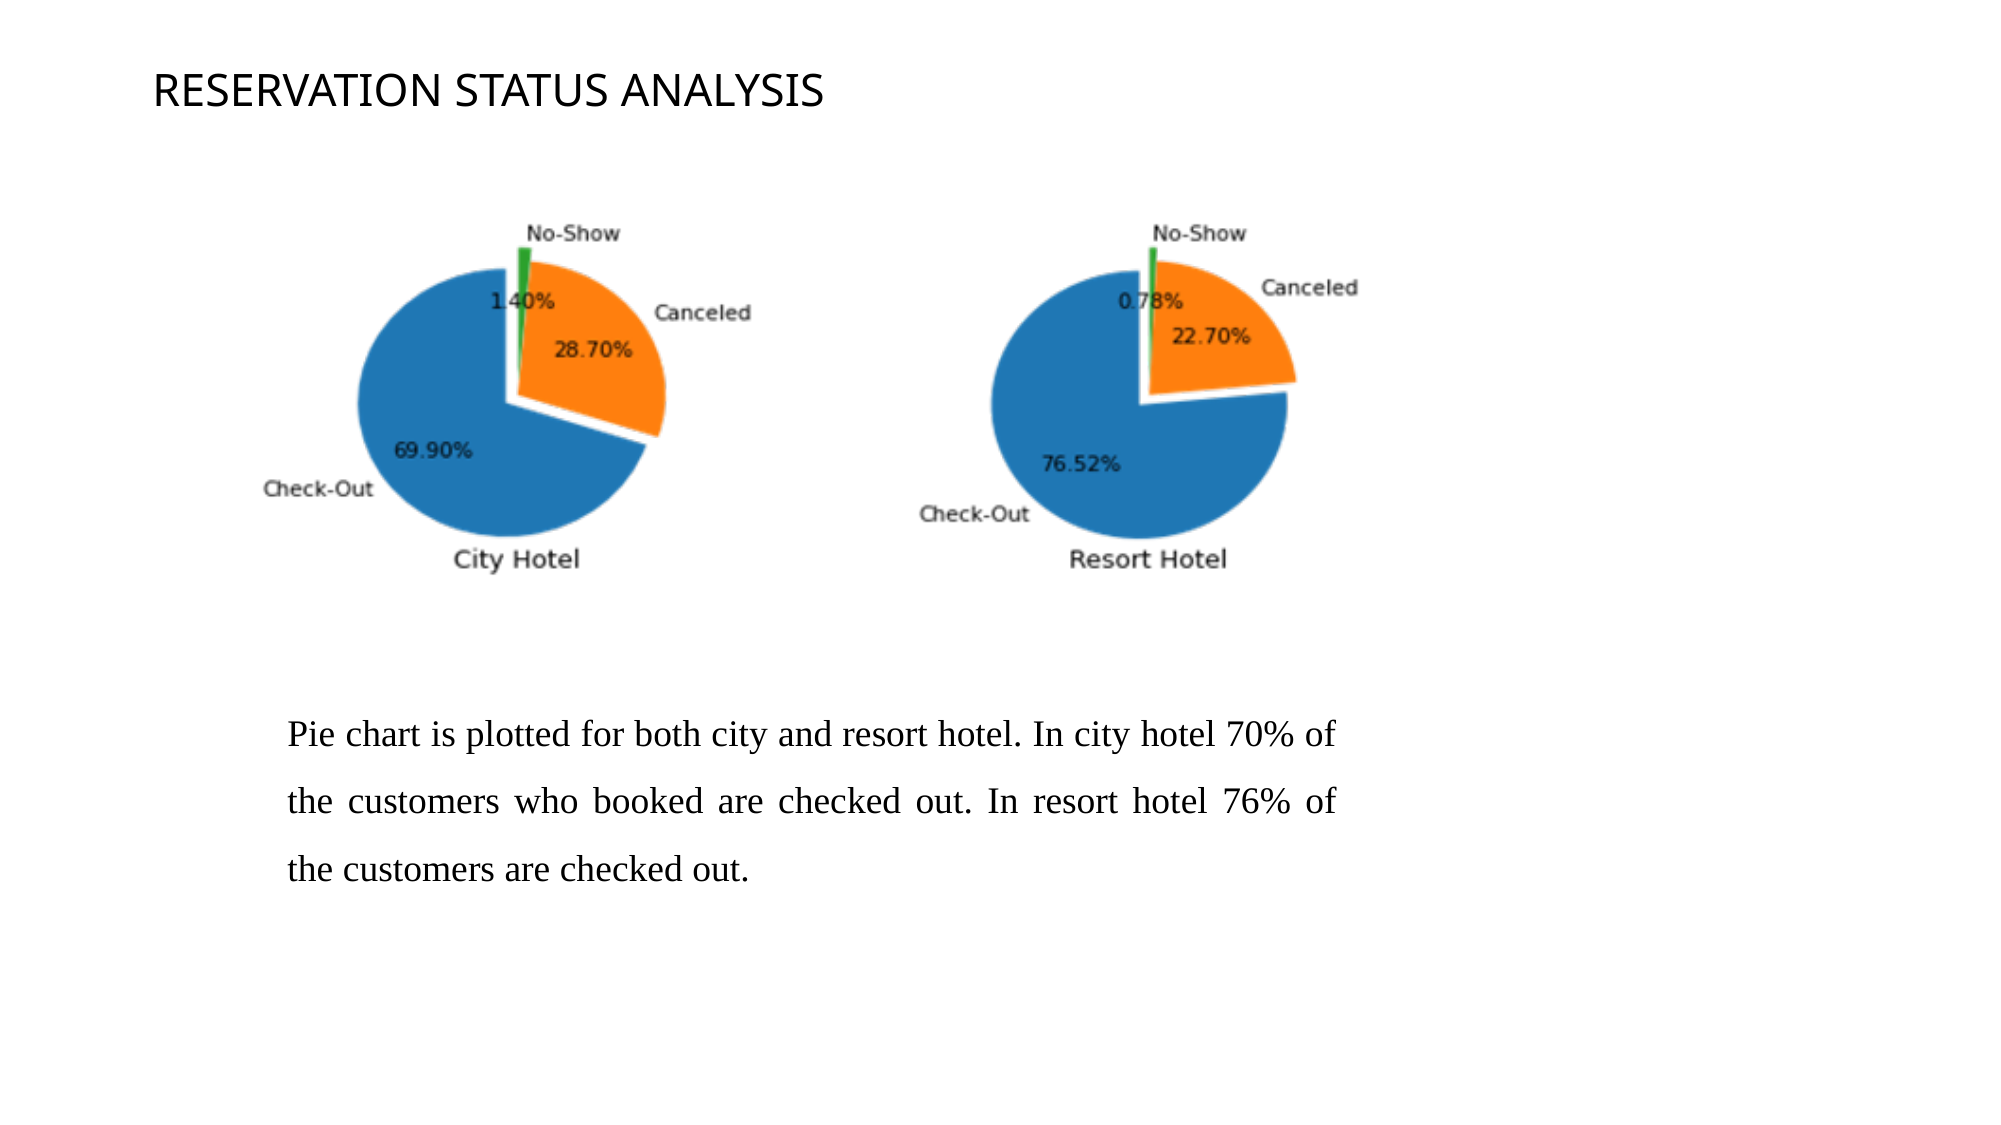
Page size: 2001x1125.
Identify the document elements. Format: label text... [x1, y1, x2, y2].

title RESERVATION STATUS ANALYSIS [137, 59, 1375, 178]
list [243, 208, 1379, 592]
text_box Pie chart is plotted for both city and resort hotel. In city hotel 70% of the customers who booked are checked out. In resort hotel 76% of the customers are checked out. [272, 678, 1353, 896]
